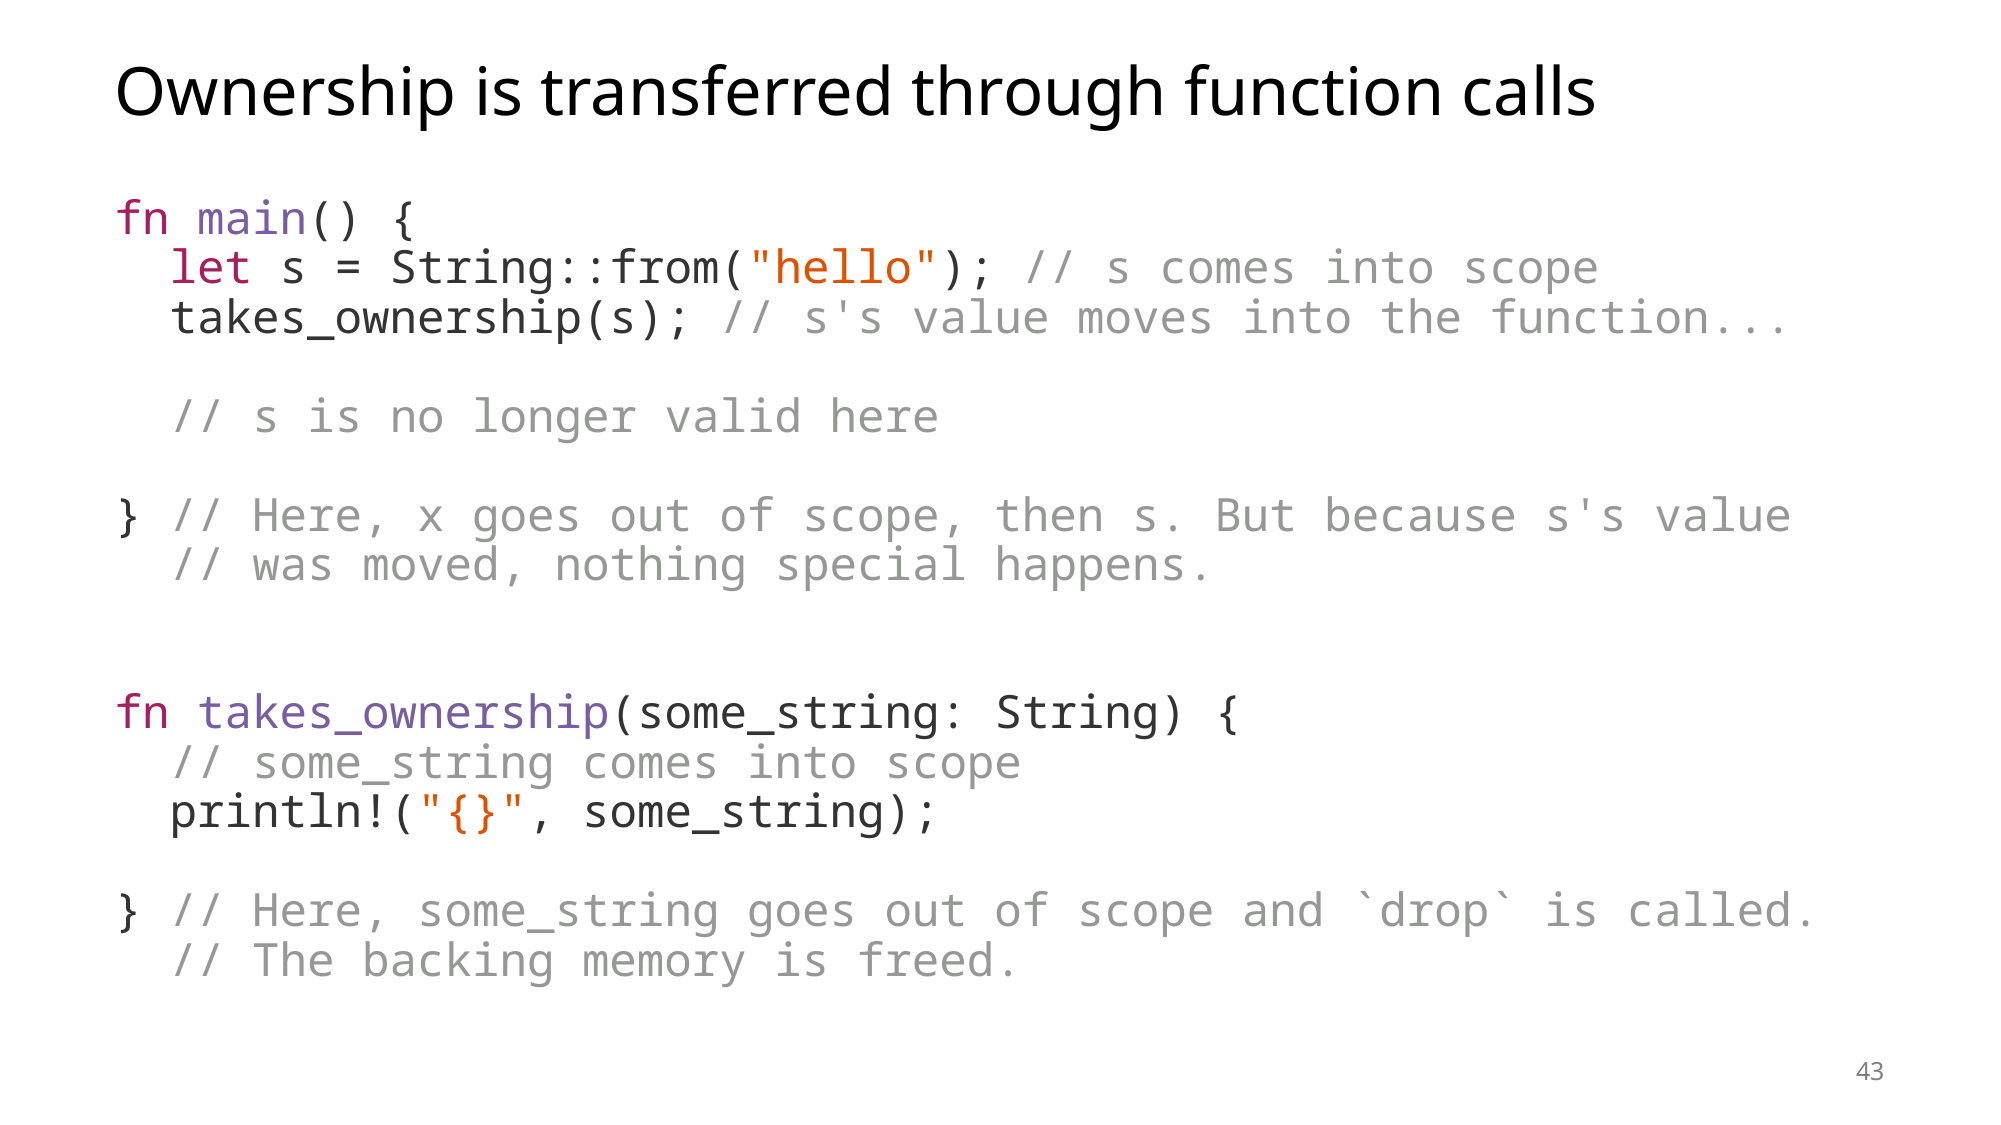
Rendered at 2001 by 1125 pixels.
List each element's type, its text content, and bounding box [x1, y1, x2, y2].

list fn main() { let s = String::from("hello"); // s comes into scope takes_ownership(s); // s's value moves into the function... // s is no longer valid here } // Here, x goes out of scope, then s. But because s's value // was moved, nothing special happens. fn takes_ownership(some_string: String) { // some_string comes into scope println!("{}", some_string); } // Here, some_string goes out of scope and `drop` is called. // The backing memory is freed. [99, 187, 1900, 1013]
title Ownership is transferred through function calls [99, 37, 1900, 150]
slide_number 43 [1749, 1042, 1900, 1103]
